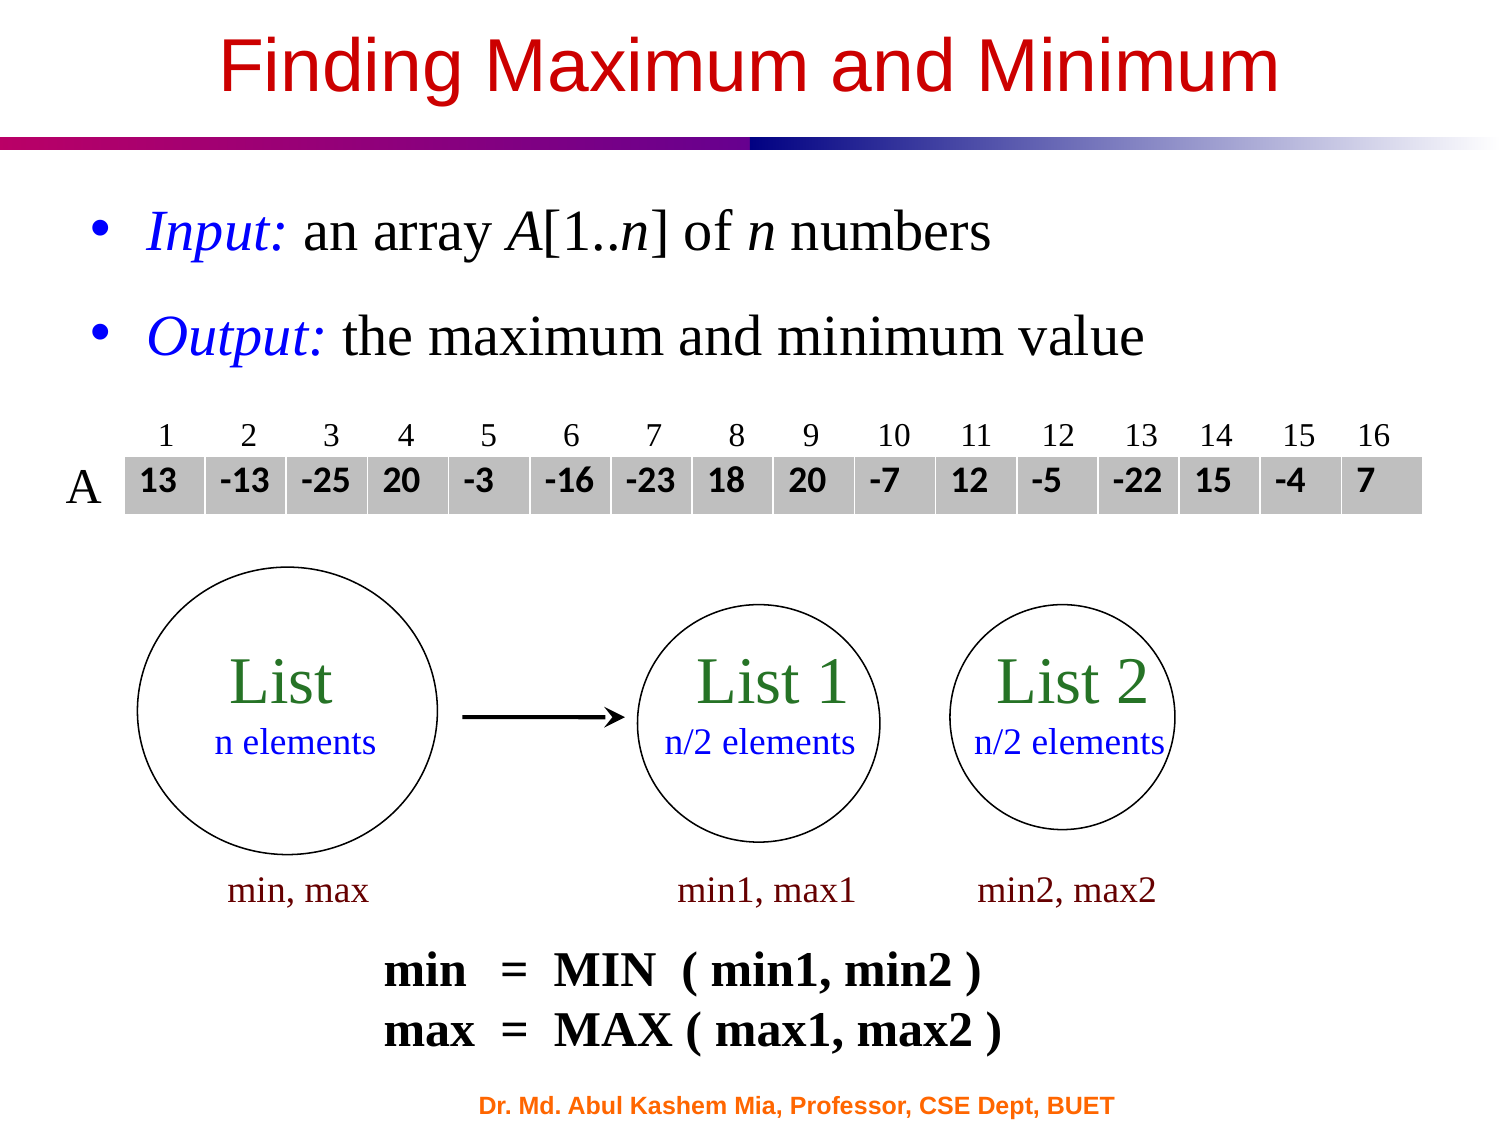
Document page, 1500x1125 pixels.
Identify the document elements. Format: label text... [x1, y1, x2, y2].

table_header 7 [1342, 457, 1422, 514]
title Finding Maximum and Minimum [75, 37, 1425, 114]
table_header -4 [1261, 462, 1341, 514]
table_header -5 [1018, 462, 1097, 514]
text_box Input: an array A[1..n] of n numbers Output: the maximum and minimum value [74, 184, 1425, 397]
table_header -16 [531, 462, 610, 514]
table_header -7 [855, 462, 935, 514]
table_header 20 [368, 462, 448, 514]
table_header 18 [693, 462, 772, 514]
table_header -13 [206, 462, 285, 514]
table_header -25 [287, 462, 367, 514]
text_box 1 2 3 4 5 6 7 8 9 10 11 12 13 14 15 16 [132, 397, 1407, 462]
text_box A [50, 446, 117, 522]
table_header 20 [774, 462, 854, 514]
table_header 15 [1180, 462, 1259, 514]
table_header -23 [612, 462, 691, 514]
table_header 12 [936, 462, 1016, 514]
table_header 13 [125, 457, 204, 514]
text_box min = MIN ( min1, min2 ) max = MAX ( max1, max2 ) [368, 928, 1018, 1064]
table_header -3 [449, 462, 529, 514]
table_header -22 [1099, 462, 1178, 514]
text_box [137, 566, 1181, 919]
